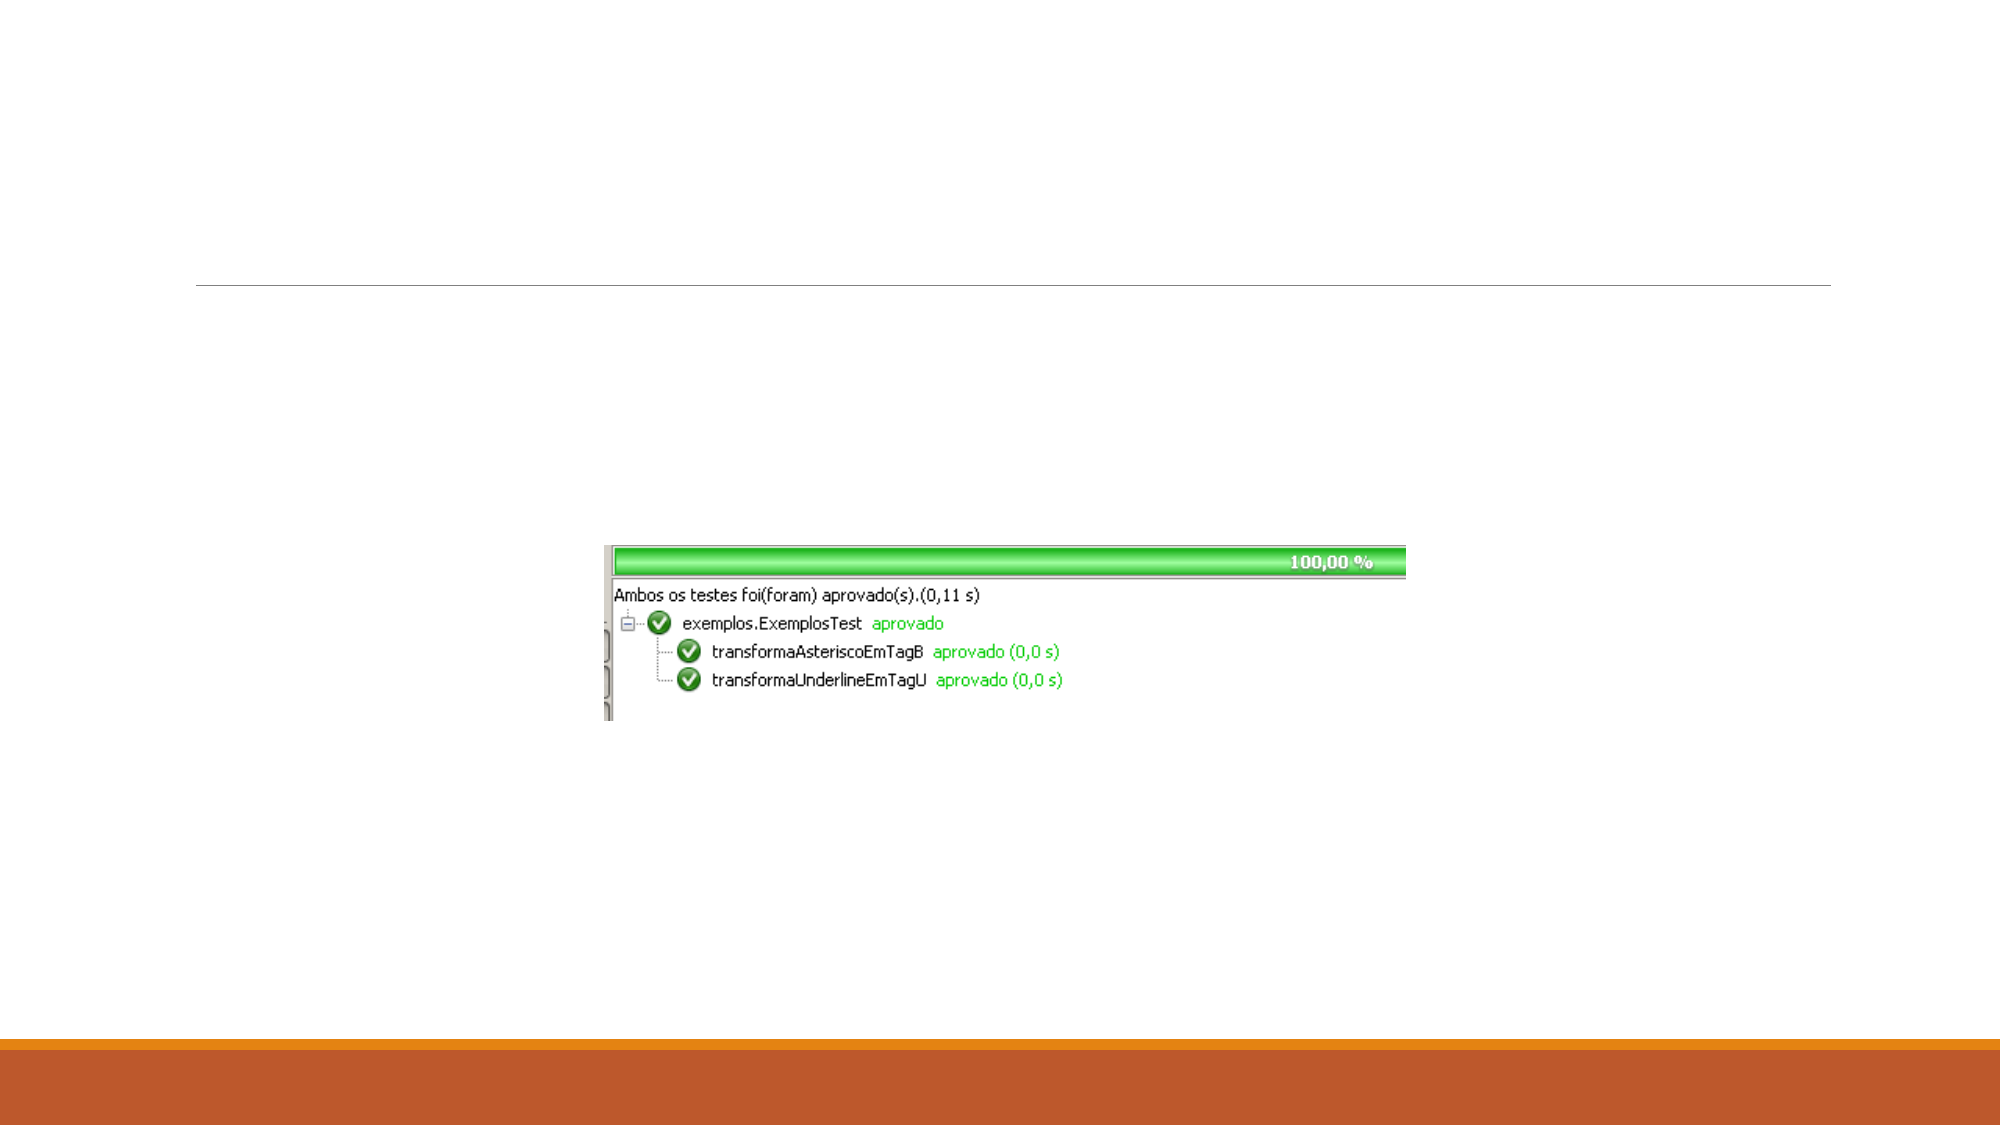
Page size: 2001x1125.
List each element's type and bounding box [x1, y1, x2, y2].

list [603, 544, 1407, 721]
